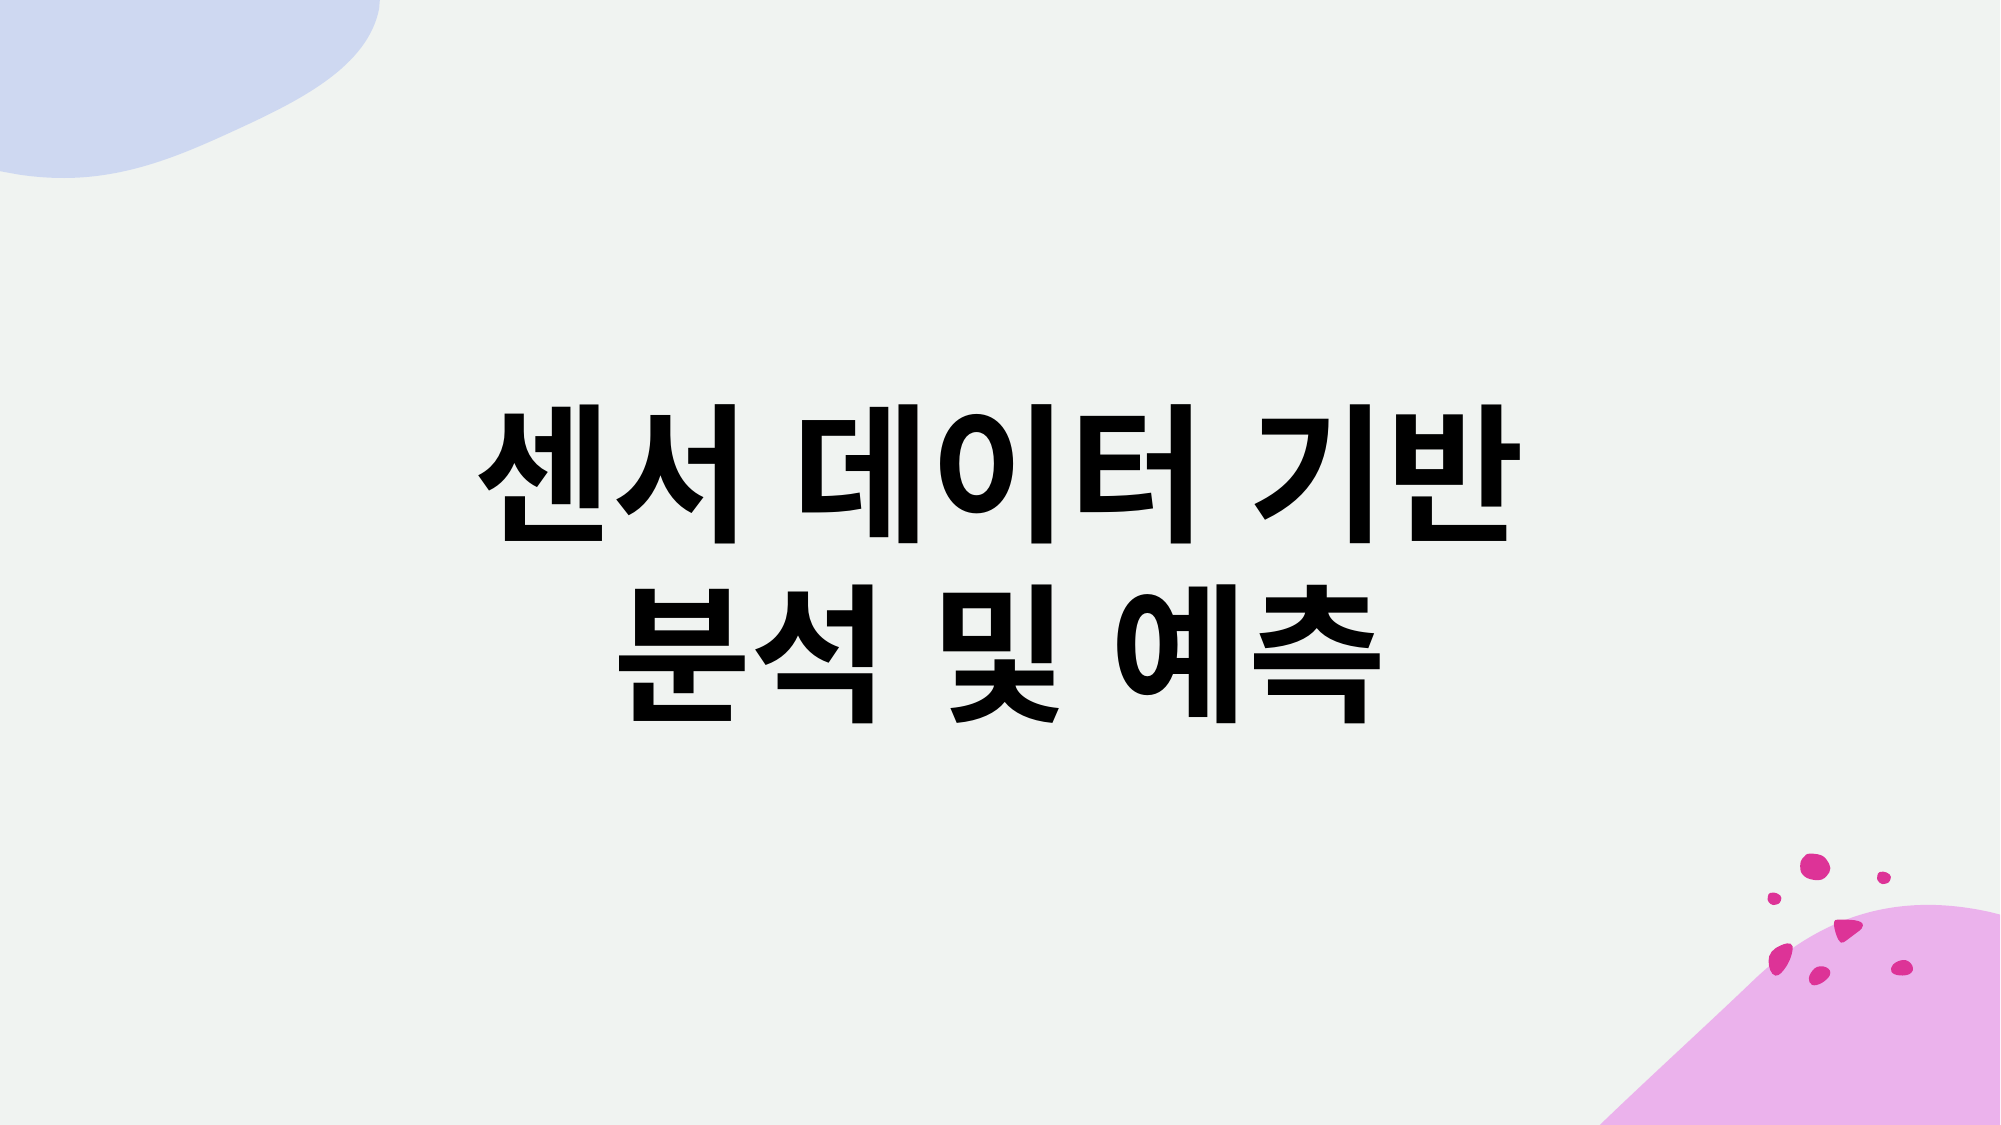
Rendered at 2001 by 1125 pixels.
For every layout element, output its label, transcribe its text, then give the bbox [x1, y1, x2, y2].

text_box 센서 데이터 기반 분석 및 예측 [459, 373, 1541, 748]
